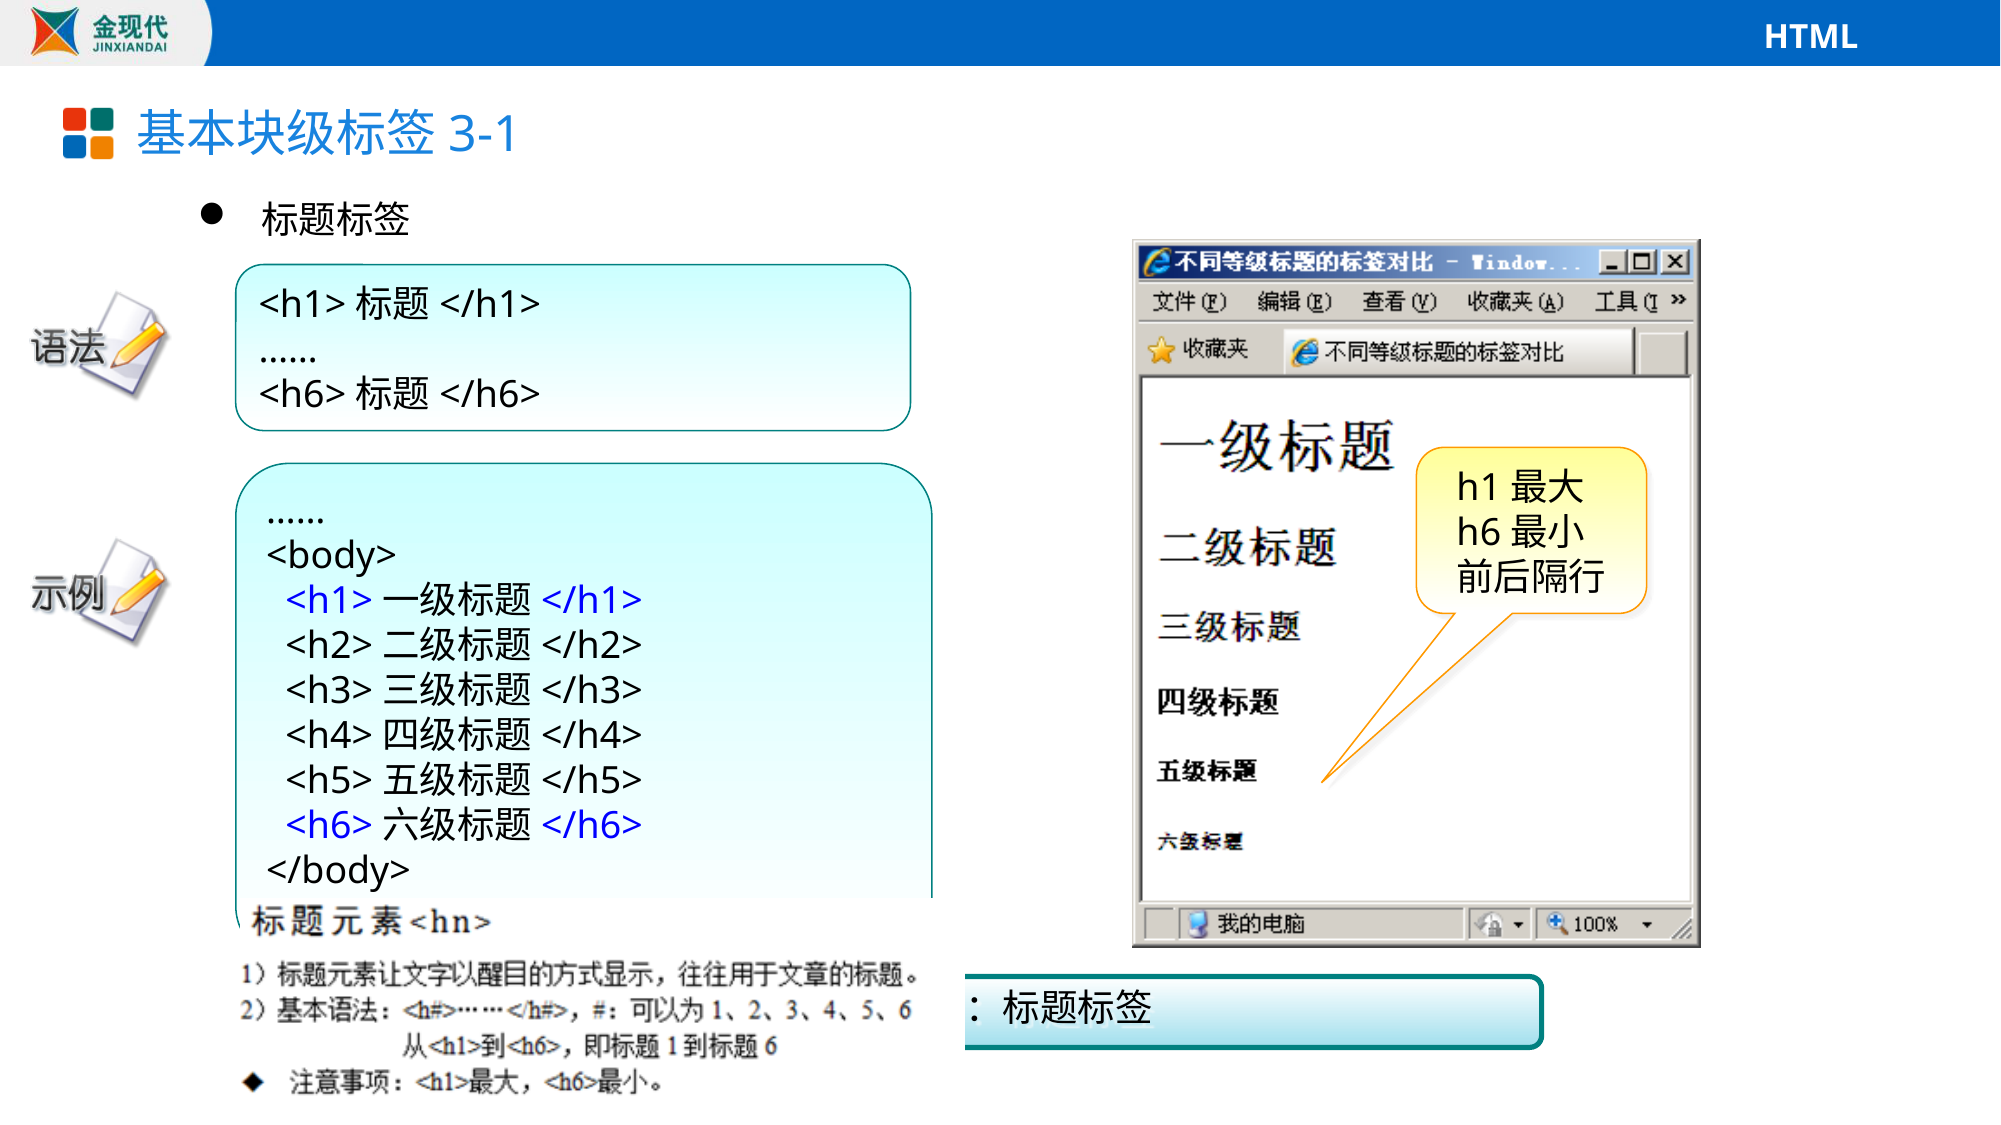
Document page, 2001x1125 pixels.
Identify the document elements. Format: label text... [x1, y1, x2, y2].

title 基本块级标签3-1 [121, 97, 842, 173]
text_box <h1>标题</h1> …… <h6>标题</h6> [235, 264, 911, 431]
picture [239, 898, 965, 1115]
text_box 标题标签 [171, 188, 793, 339]
picture [21, 289, 172, 403]
text_box …… <body> <h1>一级标题</h1> <h2>二级标题</h2> <h3>三级标题</h3> <h4>四级标题</h4> <h5>五级标题</h5> <h6>六级标题</h6> </body> …… [235, 463, 932, 925]
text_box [965, 976, 1542, 1053]
picture [63, 101, 117, 165]
picture [1132, 239, 1701, 948]
picture [0, 0, 2001, 66]
picture [21, 536, 172, 650]
